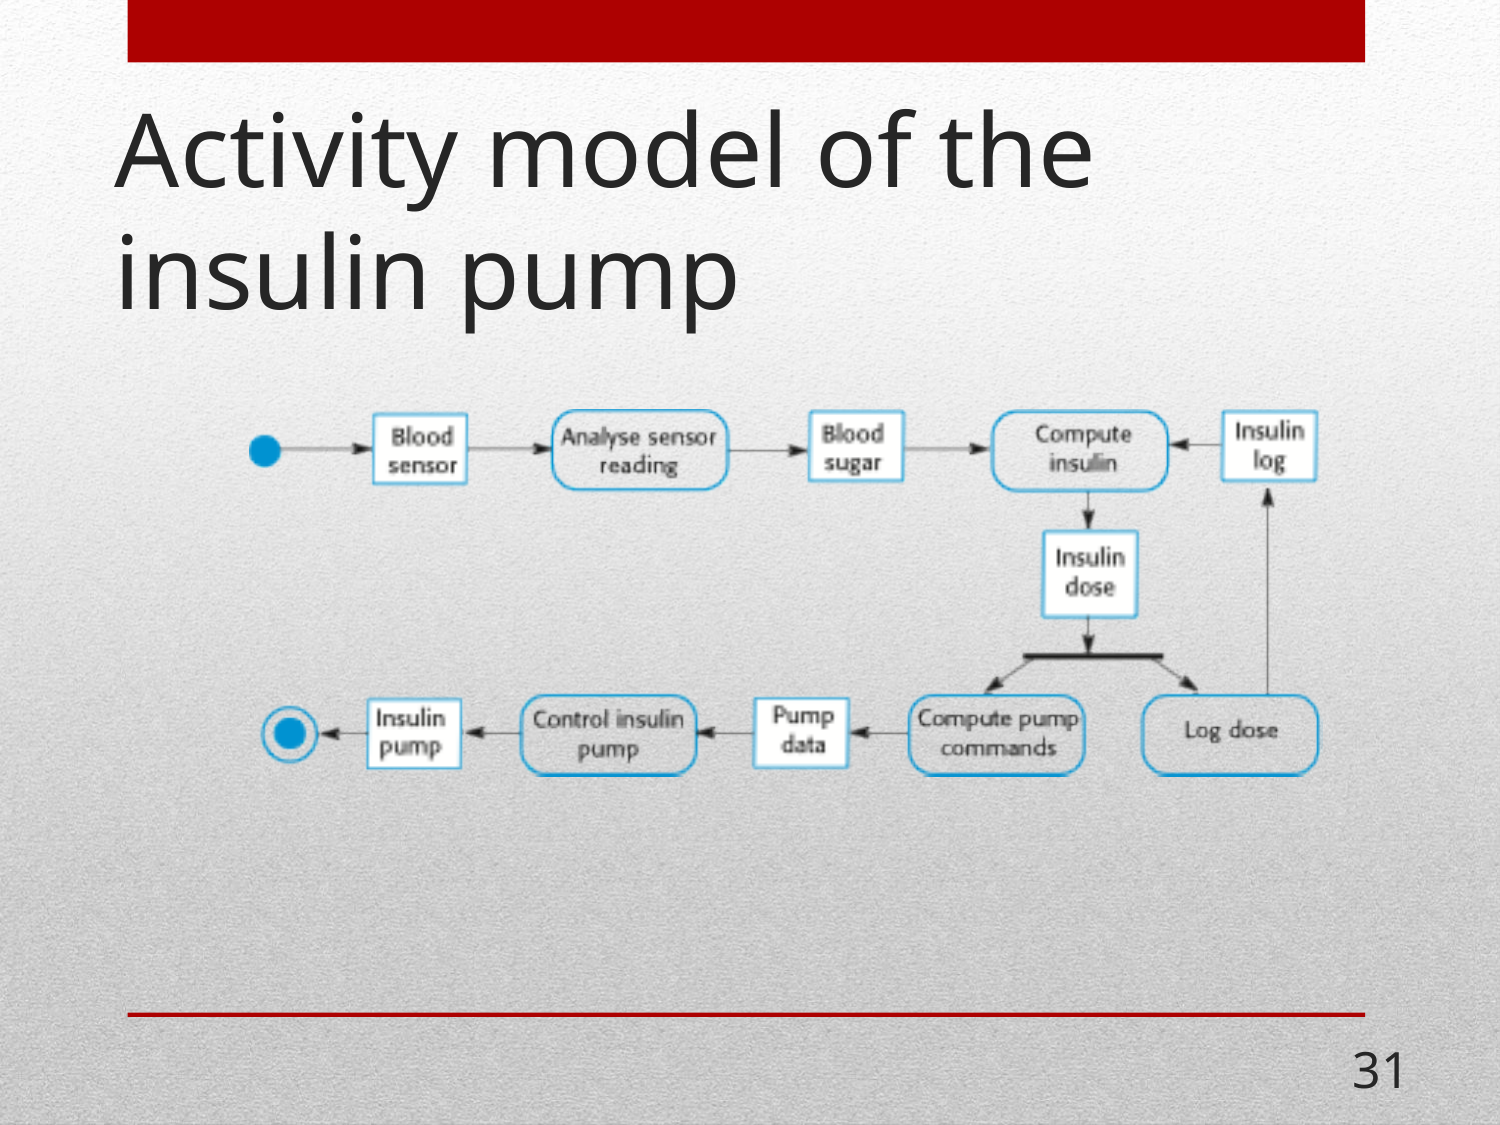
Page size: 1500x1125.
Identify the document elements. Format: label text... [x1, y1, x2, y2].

title Activity model of the insulin pump [99, 149, 1297, 338]
picture [0, 0, 1500, 1125]
text_box ‹#› [1074, 1042, 1425, 1103]
